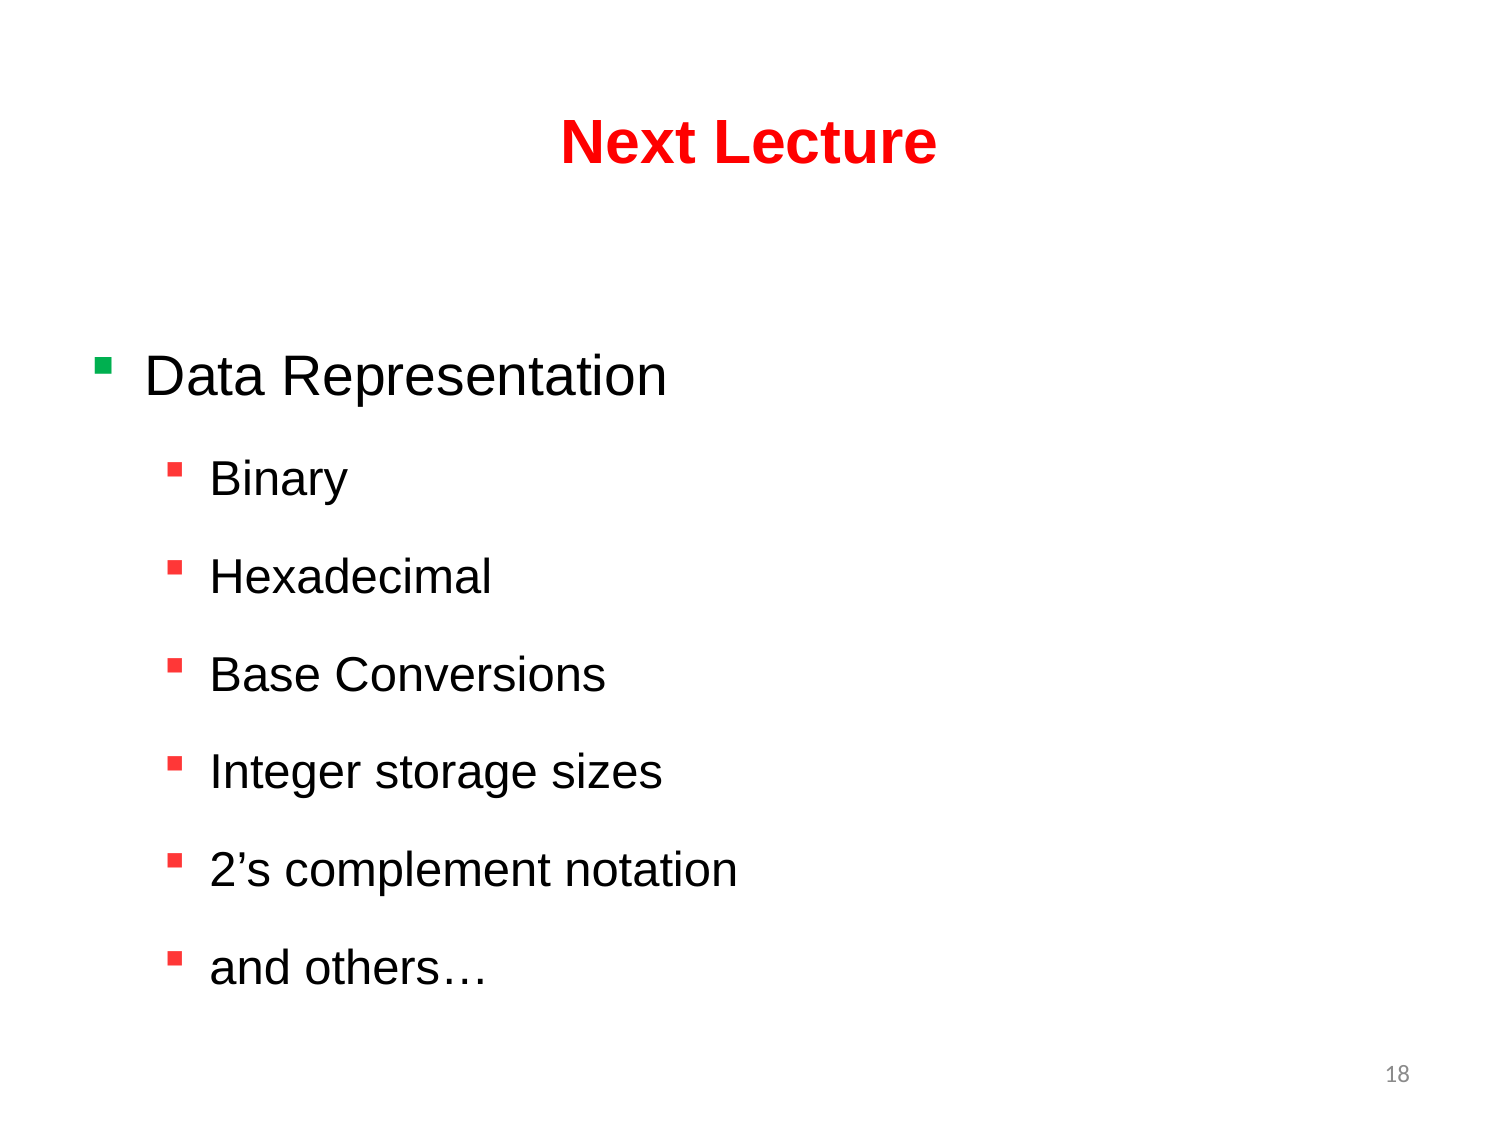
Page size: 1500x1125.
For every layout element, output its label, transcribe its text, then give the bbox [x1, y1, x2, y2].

list Data Representation Binary Hexadecimal Base Conversions Integer storage sizes 2’s complement notation and others… [75, 262, 1425, 1005]
title Next Lecture [75, 45, 1425, 233]
slide_number 18 [1074, 1042, 1425, 1103]
